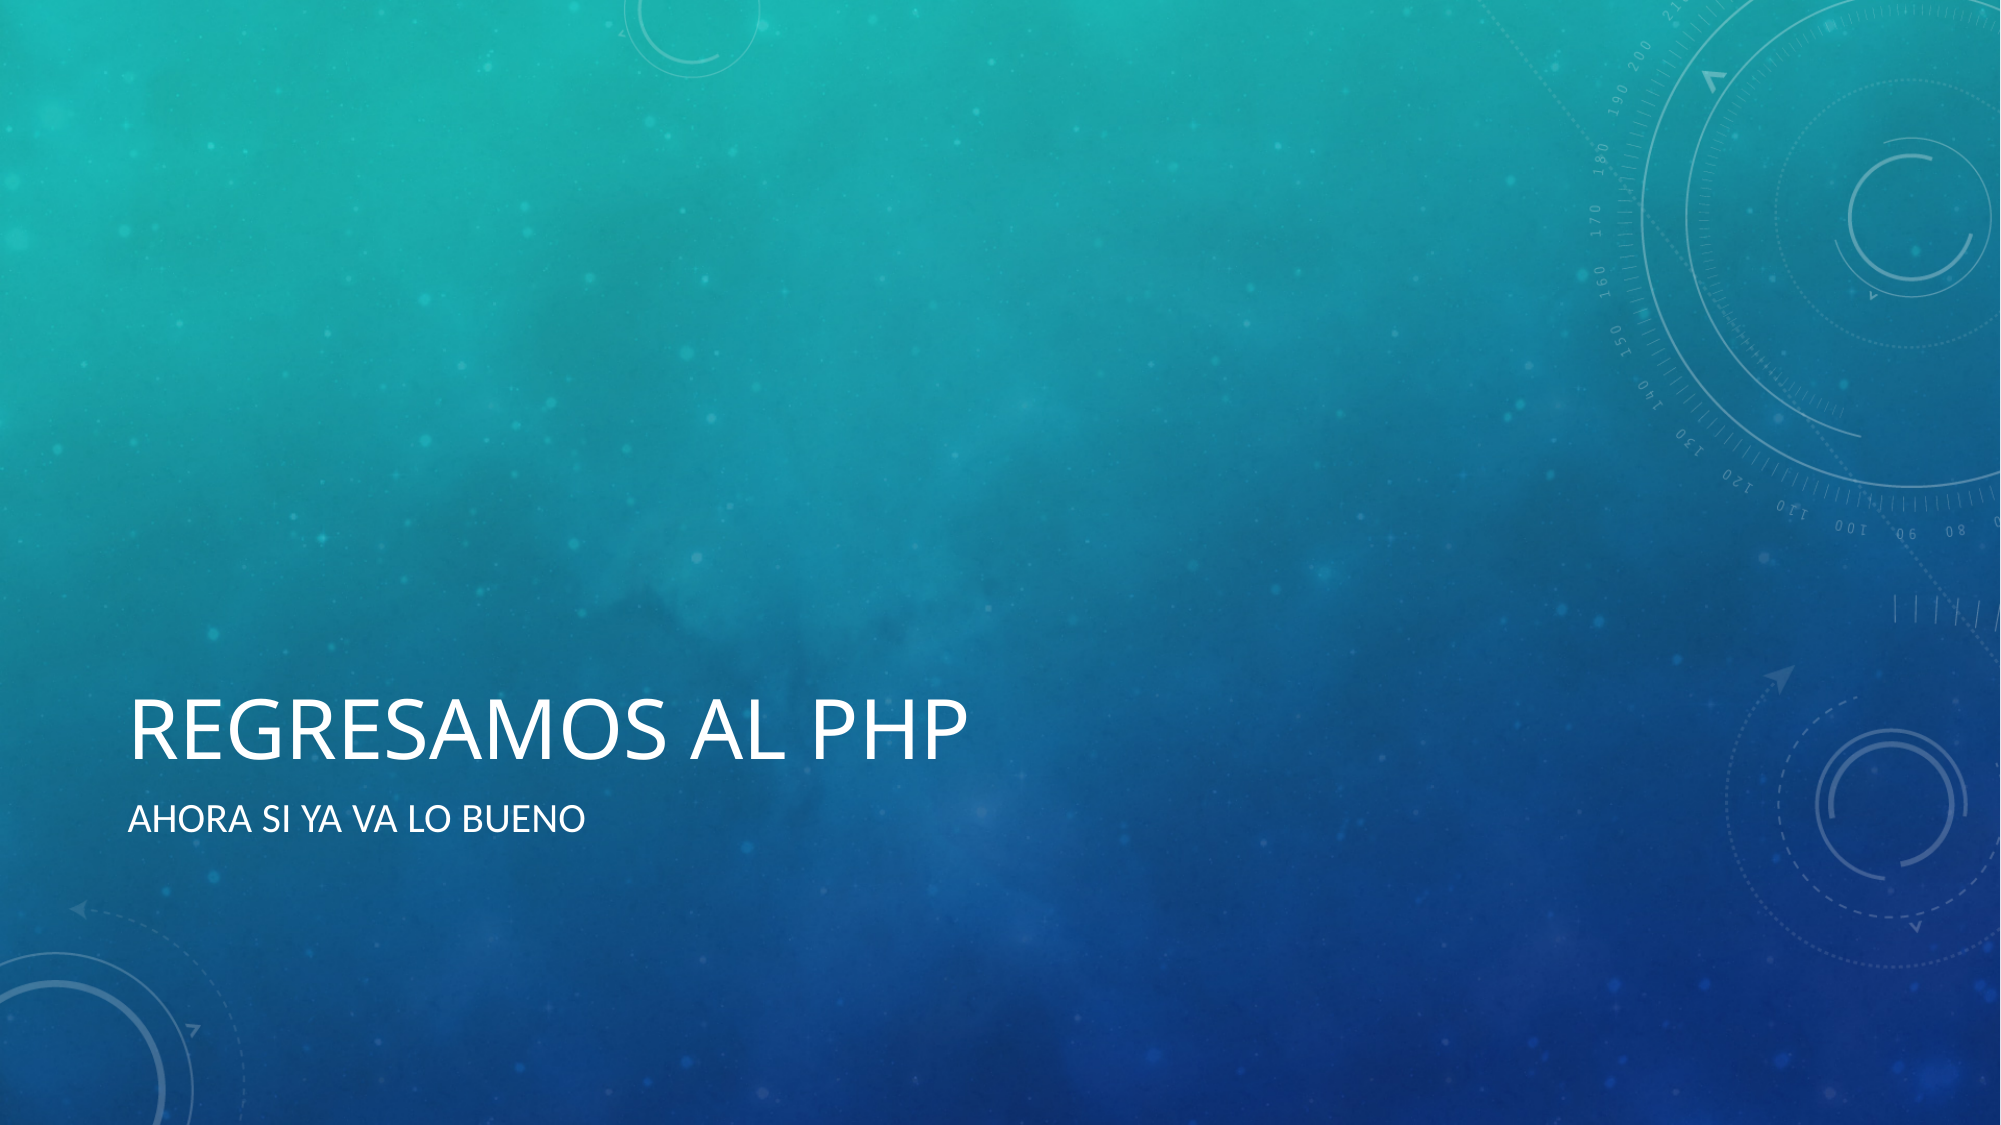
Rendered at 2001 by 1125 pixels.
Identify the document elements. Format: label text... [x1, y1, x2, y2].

list AHORA SI YA VA LO BUENO [112, 783, 1775, 925]
picture [0, 0, 2001, 1125]
title REGRESAMOS AL PHP [112, 542, 1775, 783]
